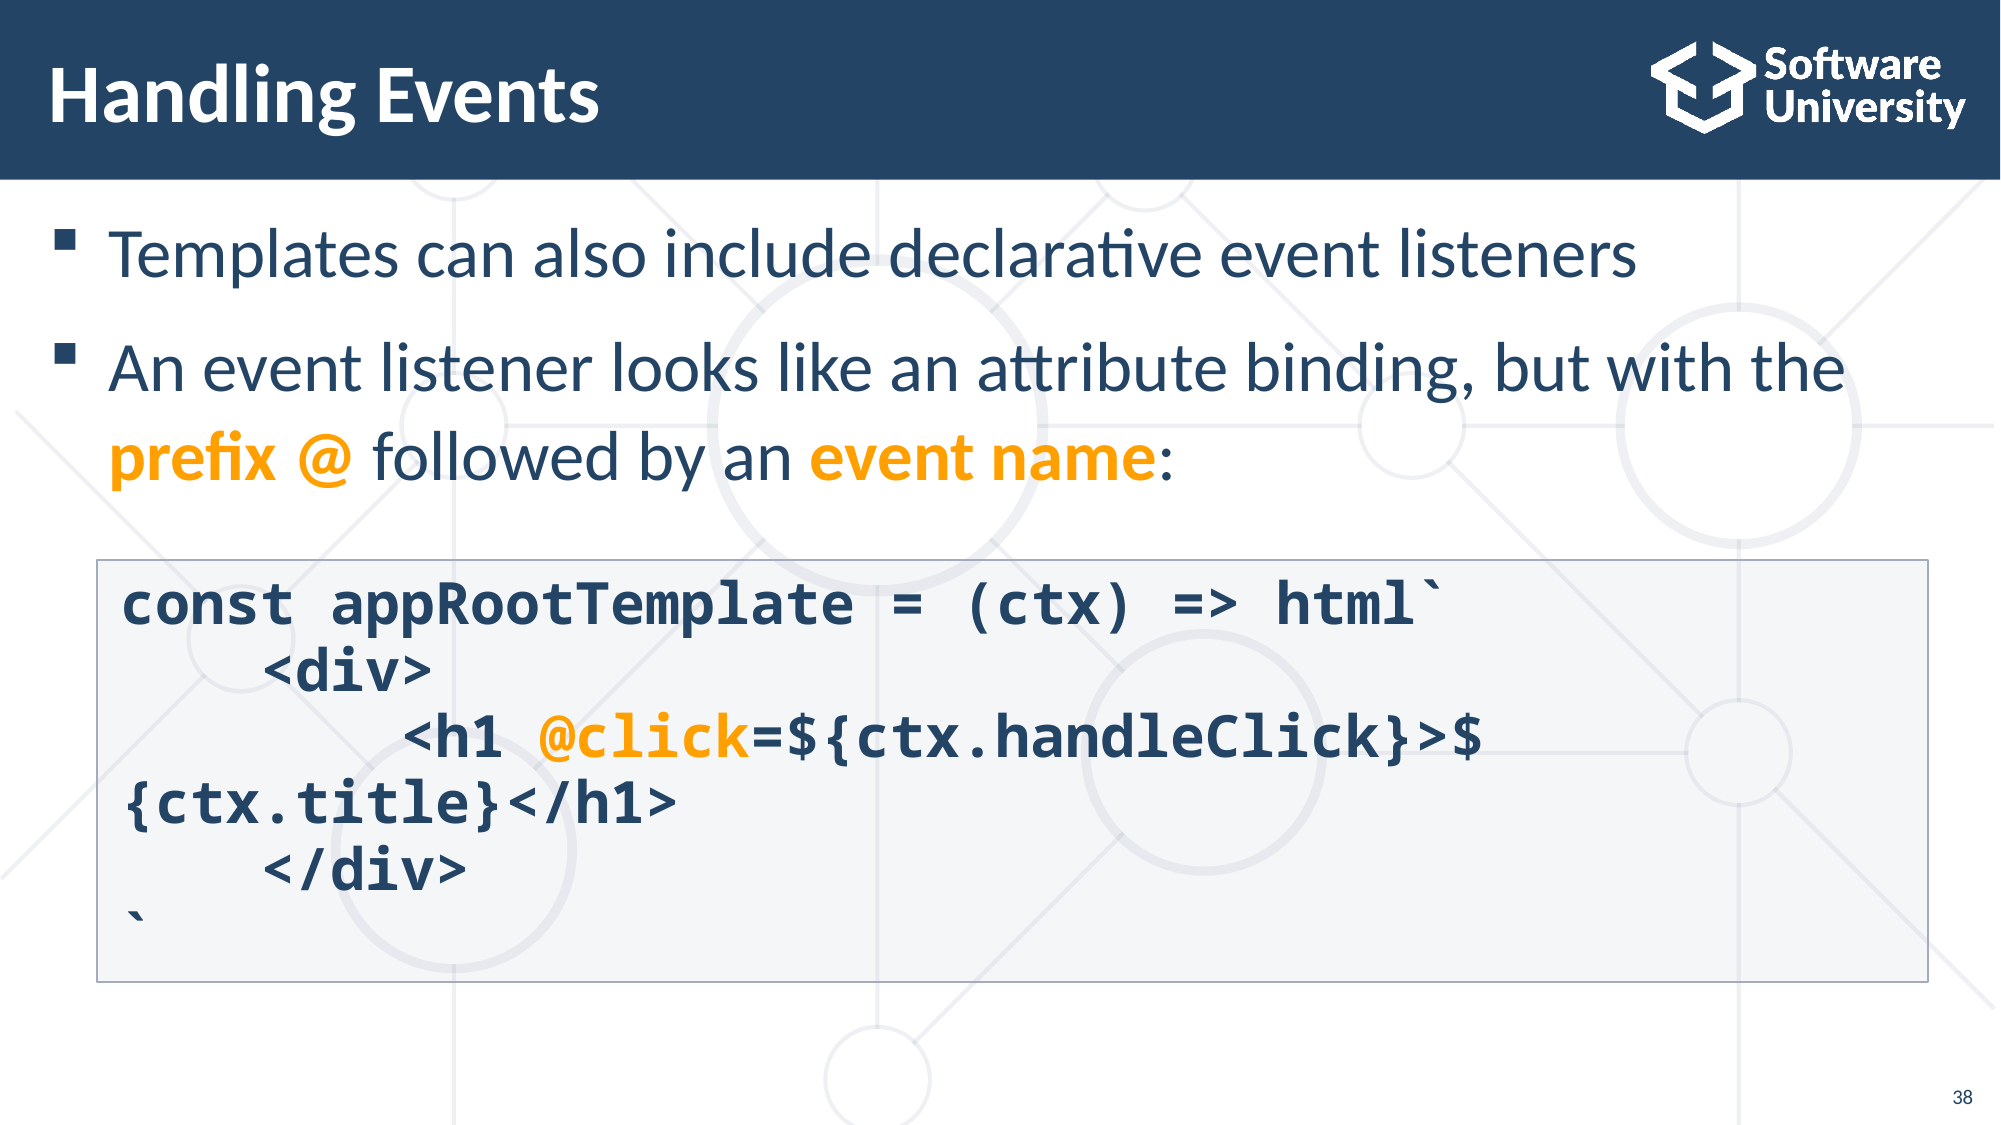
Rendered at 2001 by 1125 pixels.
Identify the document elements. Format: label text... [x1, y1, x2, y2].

slide_number 38 [1927, 1067, 1989, 1117]
list Templates can also include declarative event listeners An event listener looks like an attribute binding, but with the prefix @ followed by an event name: [31, 196, 1970, 1104]
text_box const appRootTemplate = (ctx) => html` <div> <h1 @click=${ctx.handleClick}>${ctx.title}</h1> </div> ` [97, 559, 1928, 982]
picture [1651, 41, 1966, 134]
title Handling Events [31, 16, 1625, 162]
